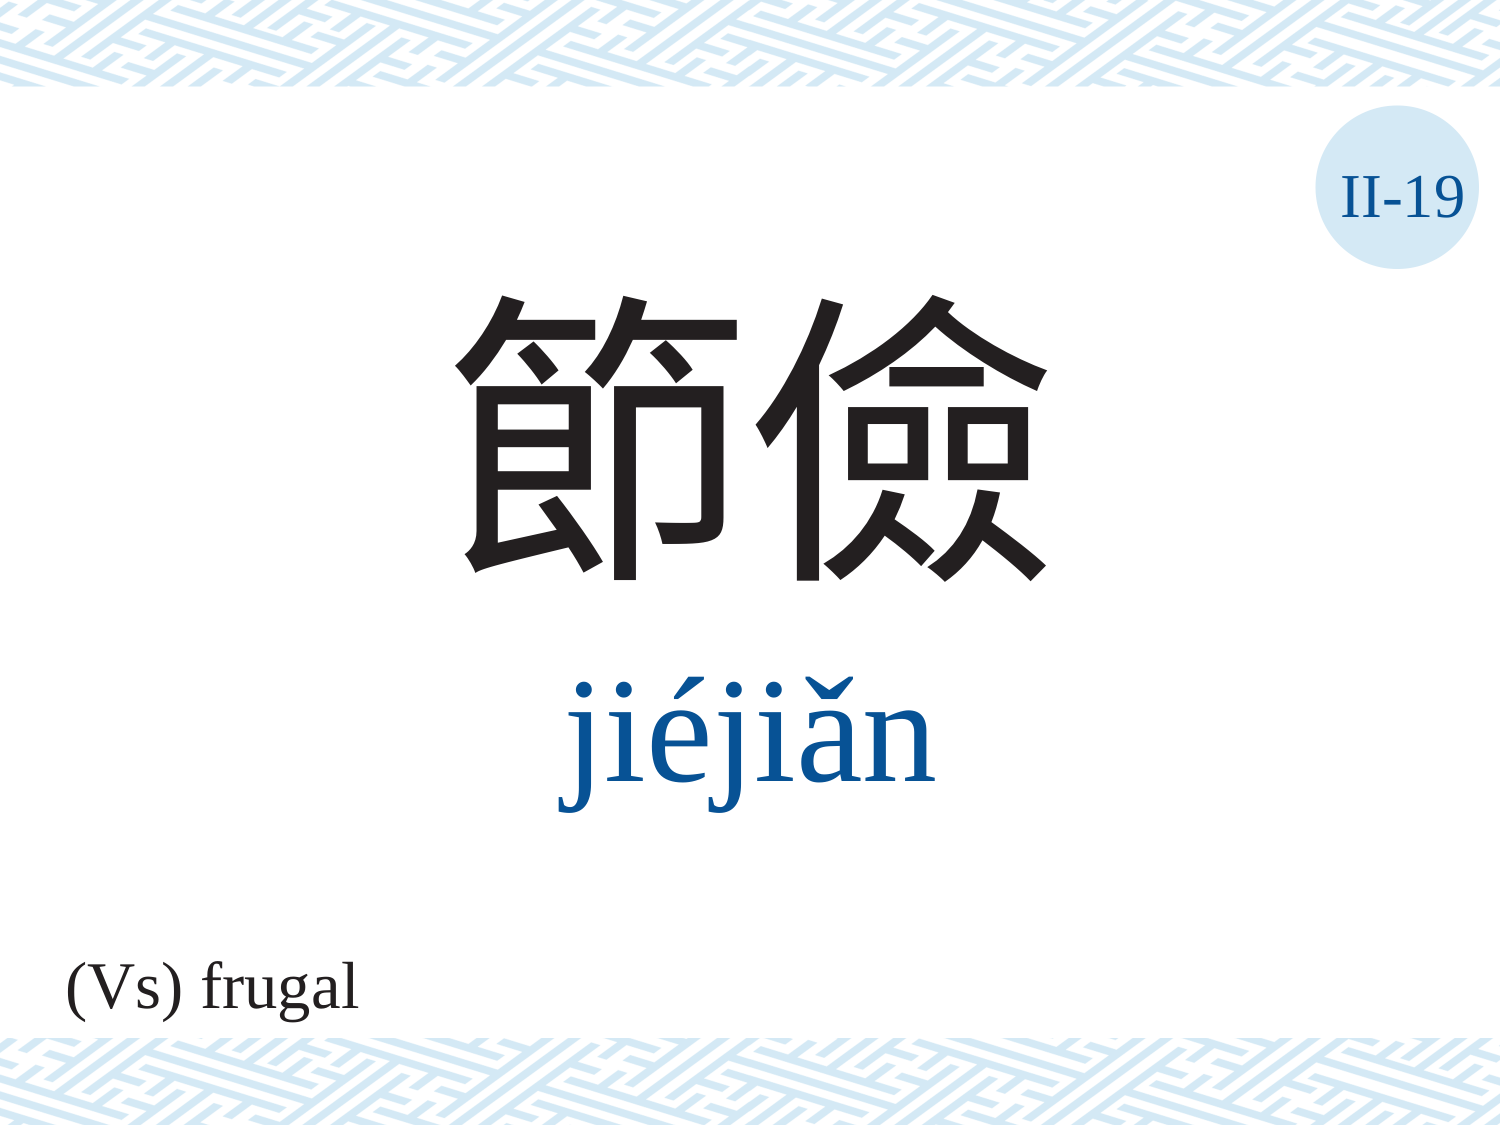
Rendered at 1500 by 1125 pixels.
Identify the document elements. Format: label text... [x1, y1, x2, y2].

text_box II-19 節儉 jiéjiǎn [439, 154, 1467, 812]
picture [0, 0, 1500, 1125]
text_box (Vs) frugal [62, 942, 362, 1023]
